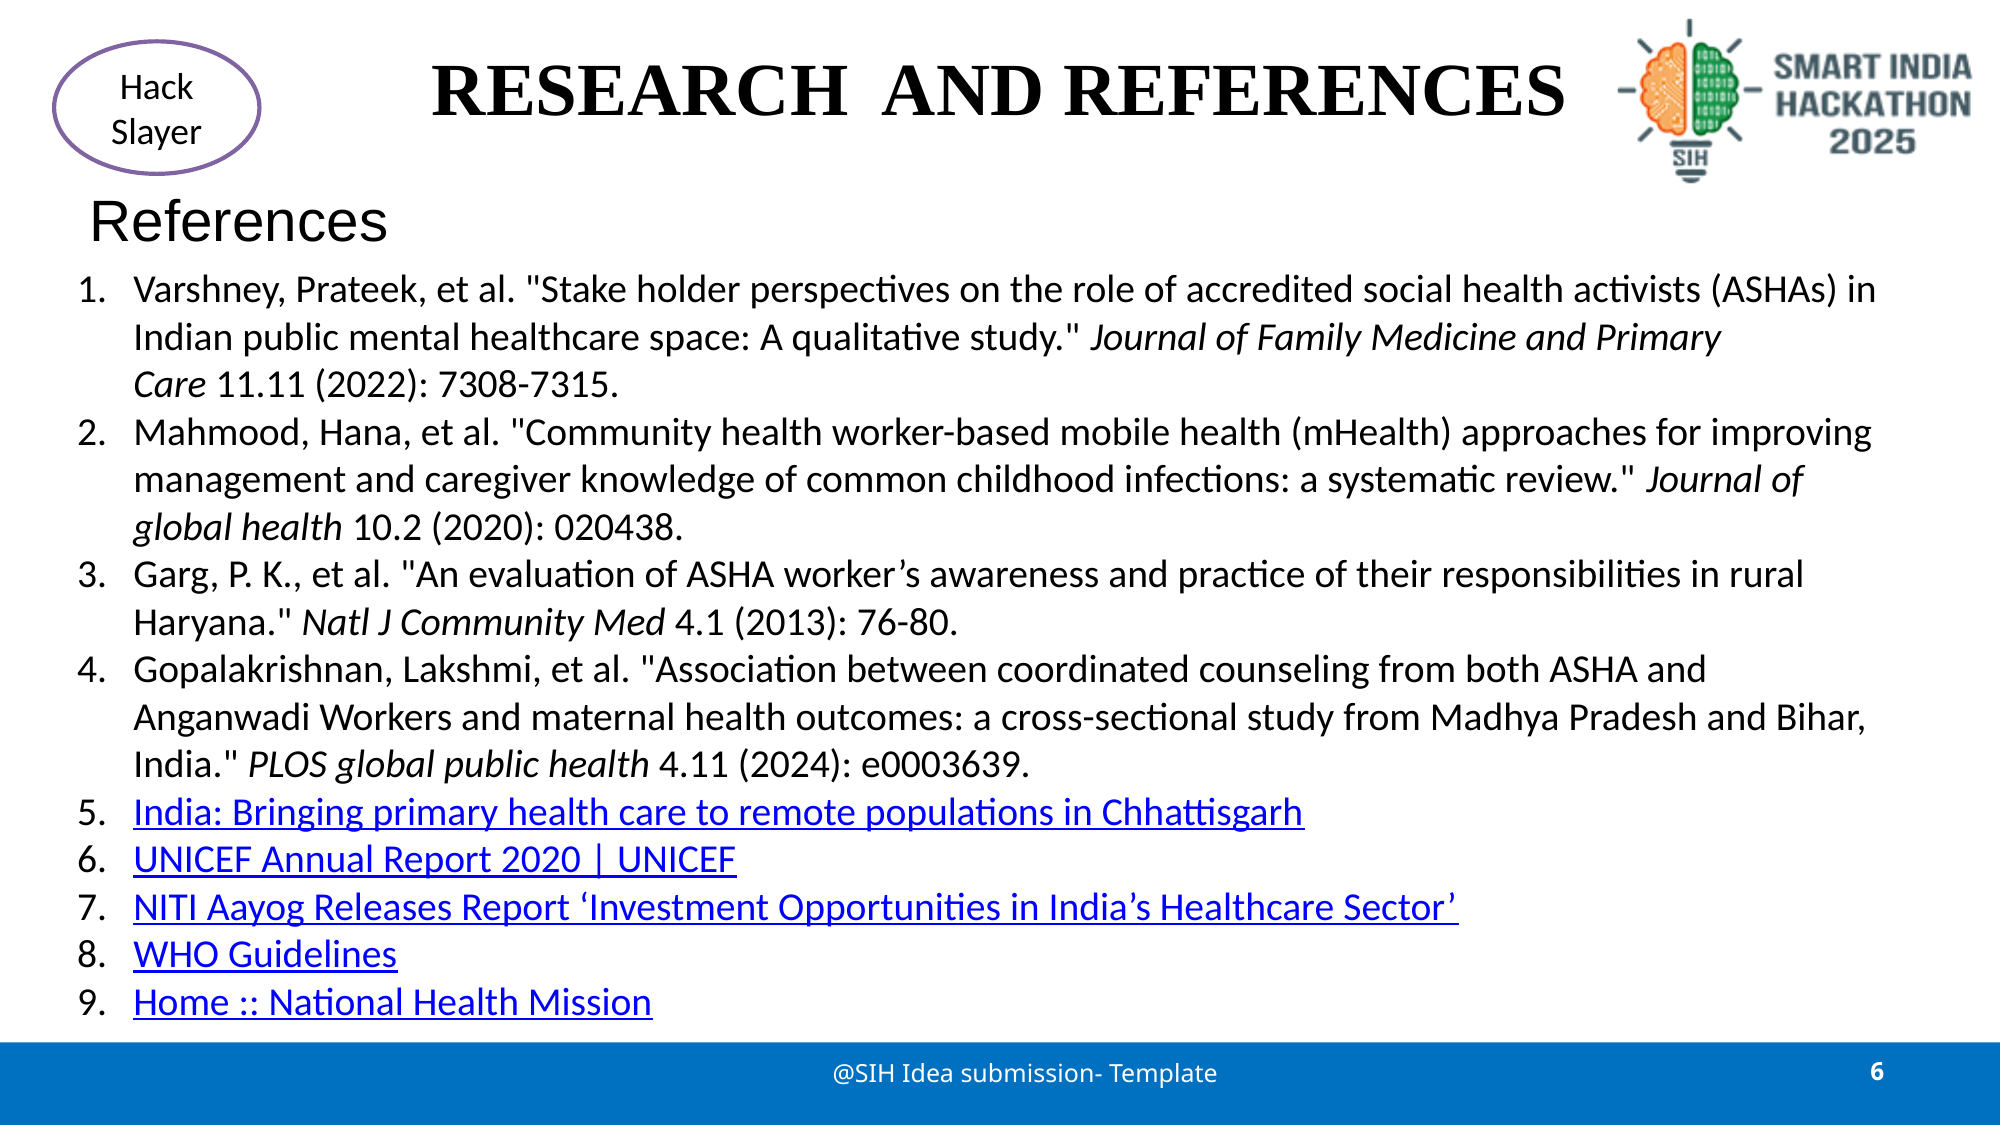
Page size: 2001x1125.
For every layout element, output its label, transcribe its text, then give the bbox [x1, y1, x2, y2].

text_box References [75, 175, 1533, 256]
picture [1614, 9, 1977, 194]
text_box Hack Slayer [52, 39, 262, 175]
text_box [0, 1042, 2000, 1125]
slide_number 6 [1433, 1042, 1900, 1103]
title RESEARCH AND REFERENCES [99, 0, 1901, 180]
text_box Varshney, Prateek, et al. "Stake holder perspectives on the role of accredited social health activists (ASHAs) in Indian public mental healthcare space: A qualitative study." Journal of Family Medicine and Primary Care 11.11 (2022): 7308-7315. Mahmood, Hana, et al. "Community health worker-based mobile health (mHealth) approaches for improving management and caregiver knowledge of common childhood infections: a systematic review." Journal of global health 10.2 (2020): 020438. Garg, P. K., et al. "An evaluation of ASHA worker’s awareness and practice of their responsibilities in rural Haryana." Natl J Community Med 4.1 (2013): 76-80. Gopalakrishnan, Lakshmi, et al. "Association between coordinated counseling from both ASHA and Anganwadi Workers and maternal health outcomes: a cross-sectional study from Madhya Pradesh and Bihar, India." PLOS global public health 4.11 (2024): e0003639. India: Bringing primary health care to remote populations in Chhattisgarh UNICEF Annual Report 2020 | UNICEF NITI Aayog Releases Report ‘Investment Opportunities in India’s Healthcare Sector’ WHO Guidelines Home :: National Health Mission [62, 256, 1900, 1031]
footer @SIH Idea submission- Template [762, 1042, 1289, 1103]
